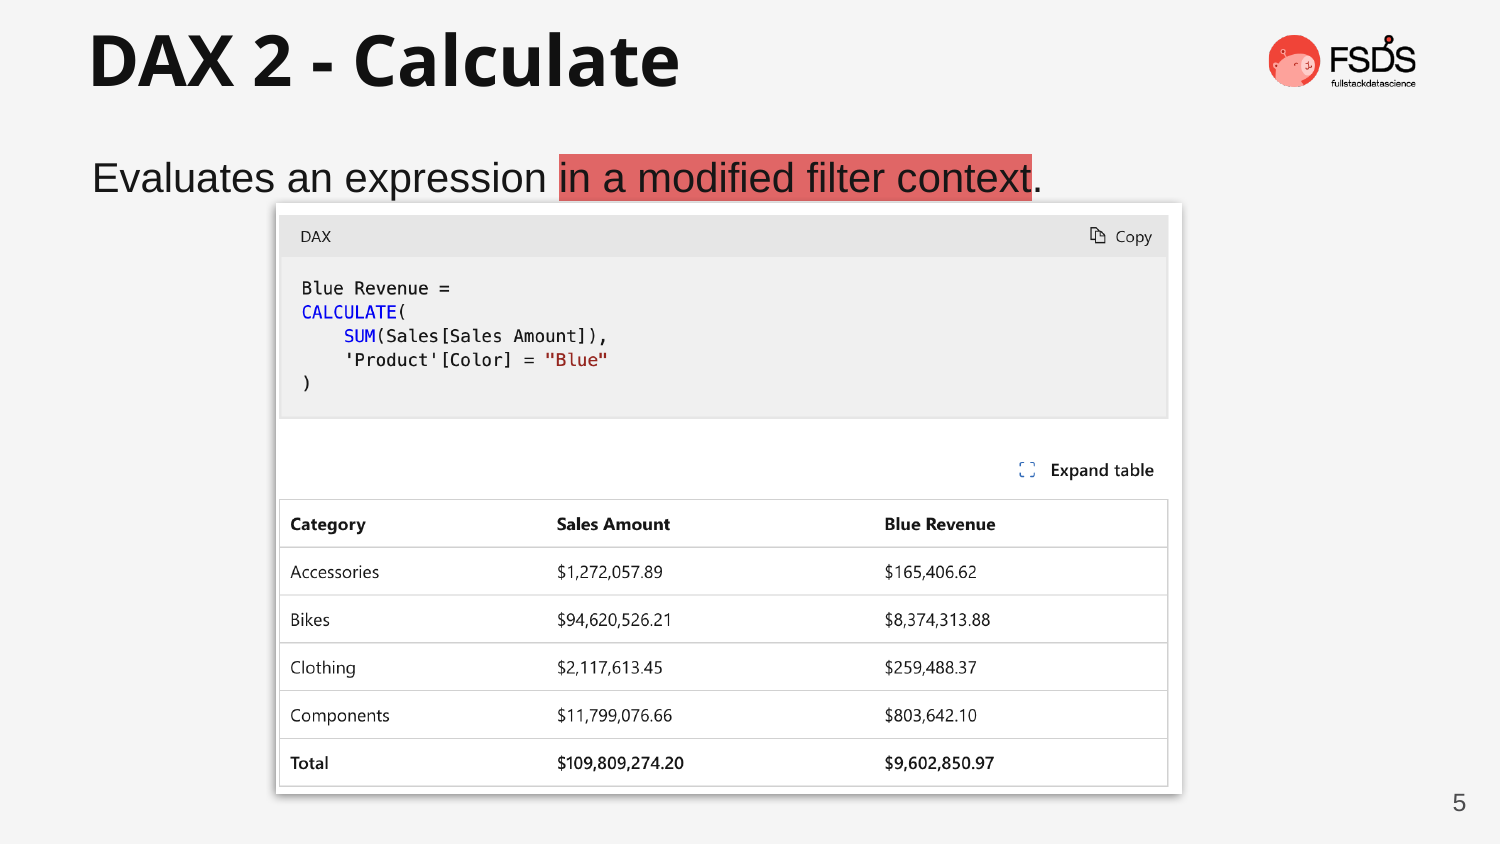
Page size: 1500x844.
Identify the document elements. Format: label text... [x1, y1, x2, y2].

picture [275, 203, 1182, 794]
text_box DAX 2 - Calculate [87, 33, 1263, 101]
text_box [1268, 34, 1416, 87]
text_box Evaluates an expression in a modified filter context. [76, 110, 1364, 216]
text_box 5 [1414, 786, 1467, 817]
